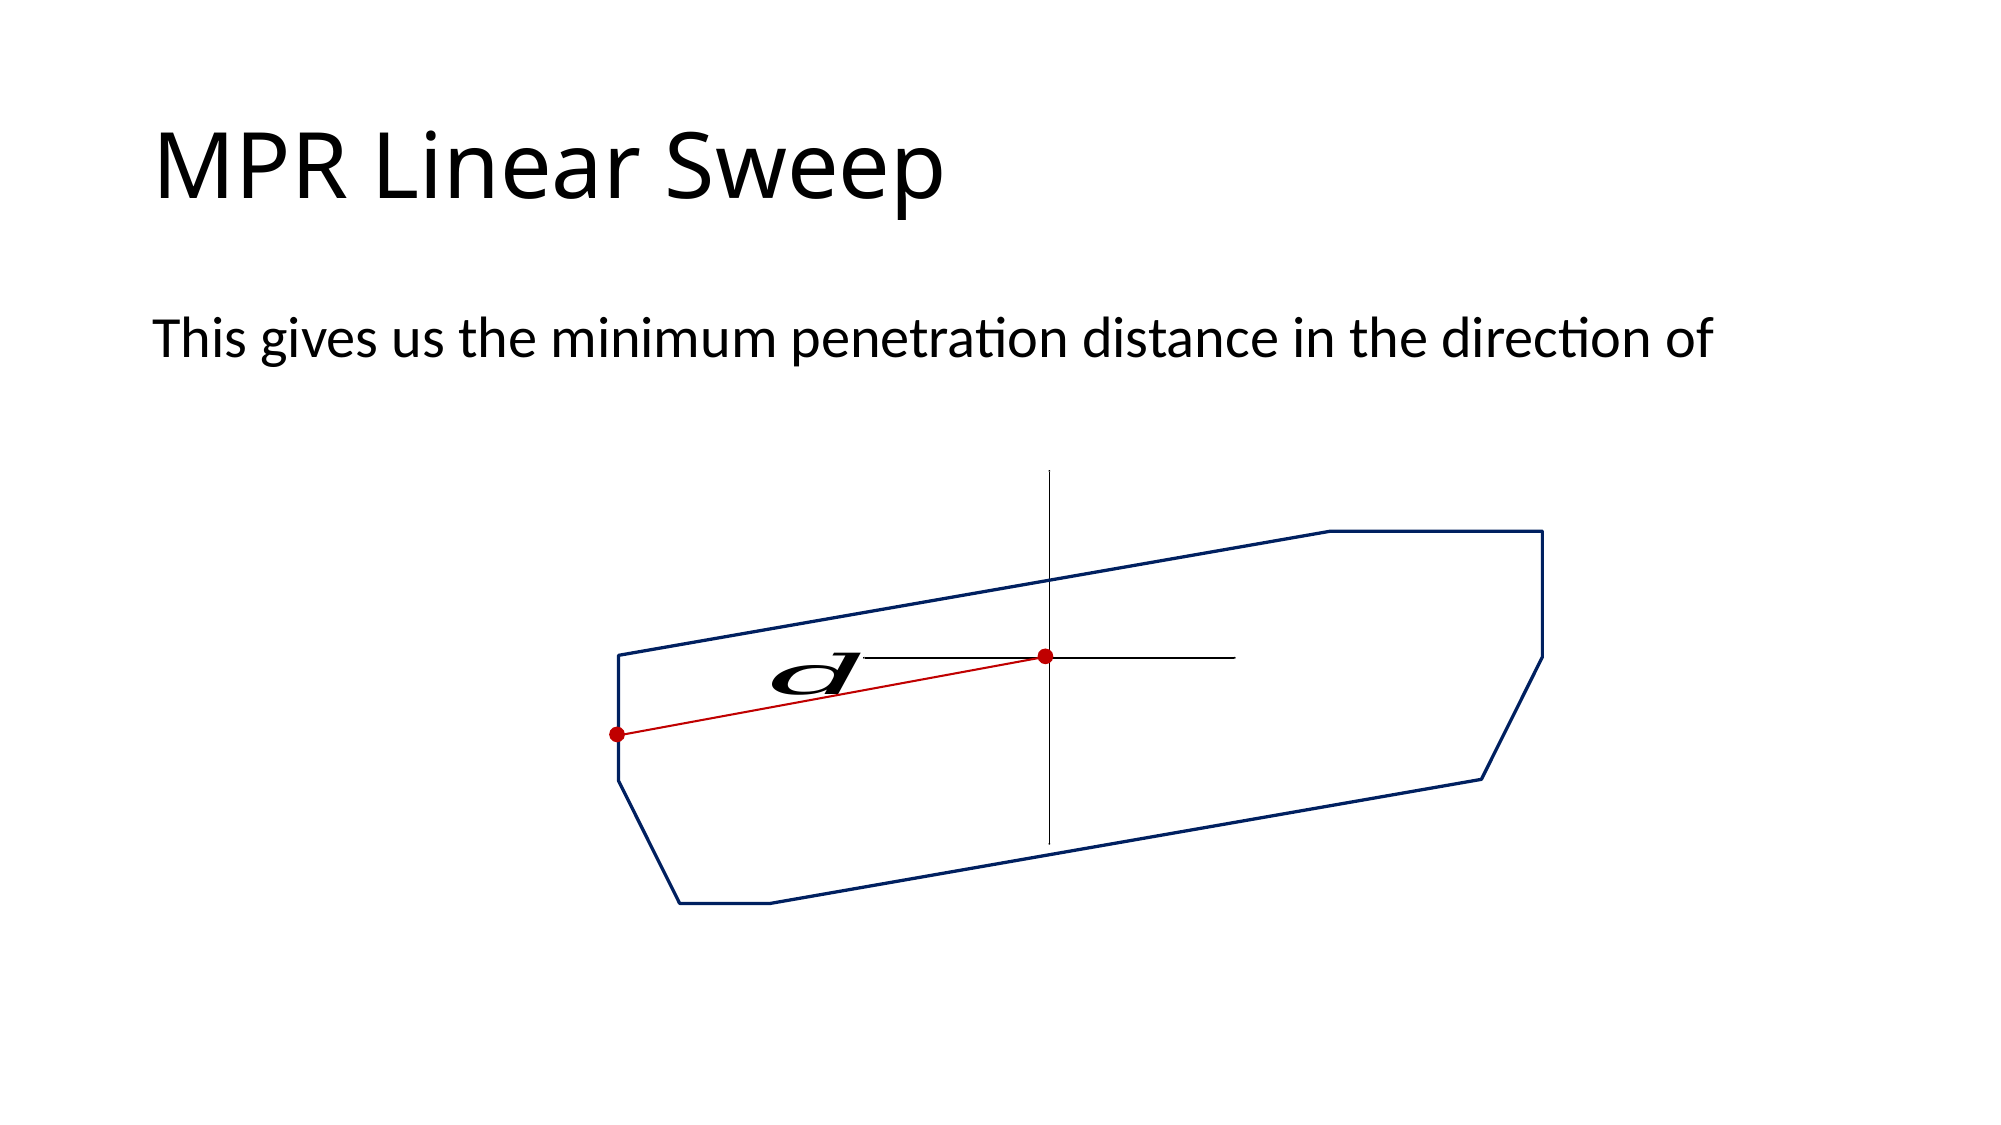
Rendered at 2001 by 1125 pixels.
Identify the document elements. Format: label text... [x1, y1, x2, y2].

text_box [623, 656, 1048, 735]
title MPR Linear Sweep [137, 59, 1863, 278]
picture [614, 467, 1544, 906]
text_box [609, 727, 614, 742]
